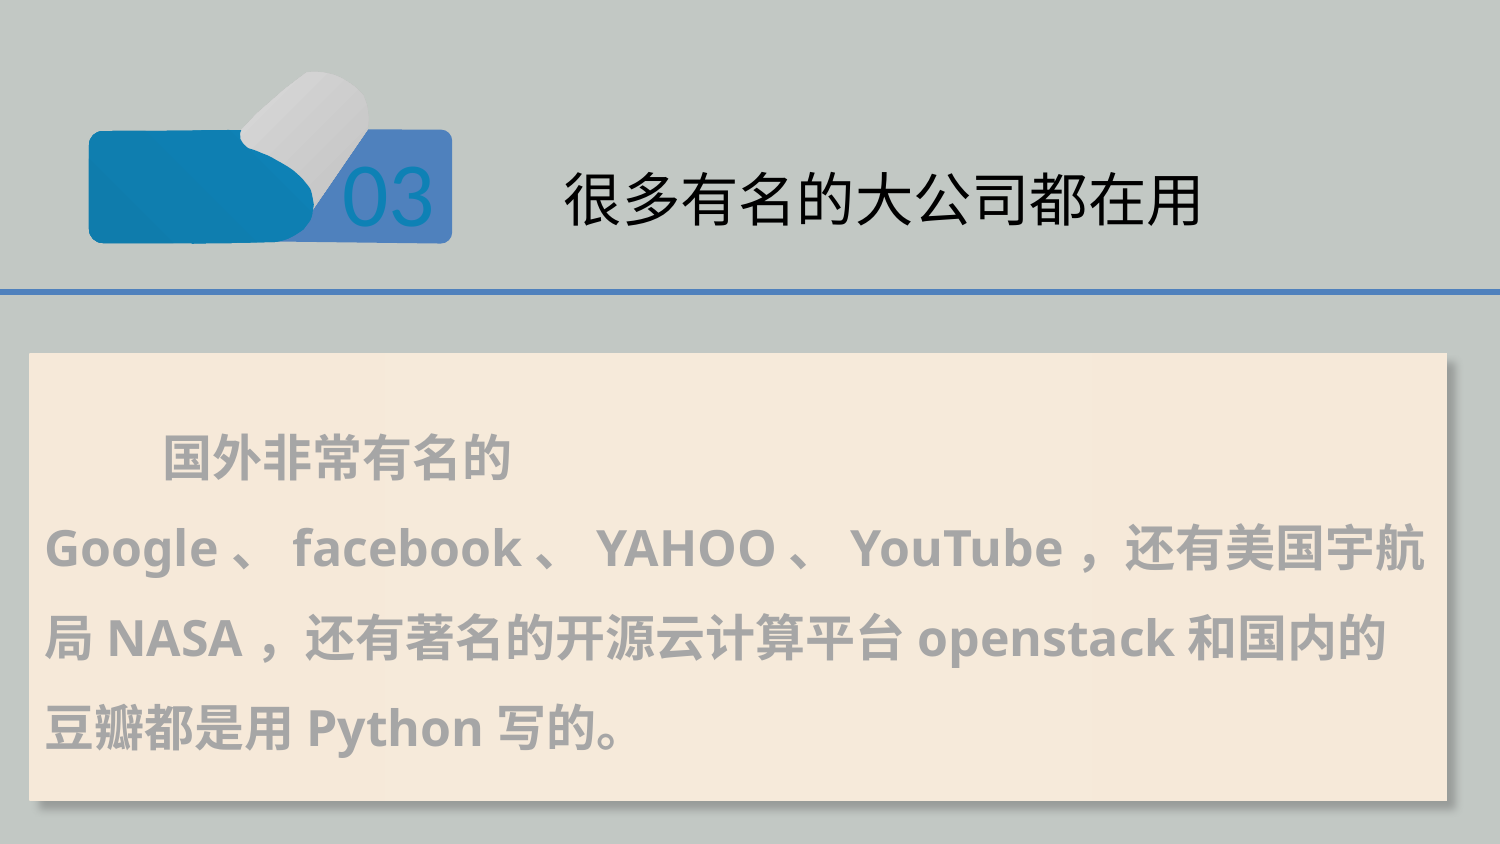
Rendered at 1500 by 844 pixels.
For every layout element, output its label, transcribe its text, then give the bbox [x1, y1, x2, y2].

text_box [88, 71, 453, 255]
text_box 国外非常有名的Google、facebook、YAHOO、YouTube，还有美国宇航局NASA，还有著名的开源云计算平台openstack和国内的豆瓣都是用Python写的。 [27, 351, 1449, 803]
text_box 很多有名的大公司都在用 [549, 155, 1226, 241]
